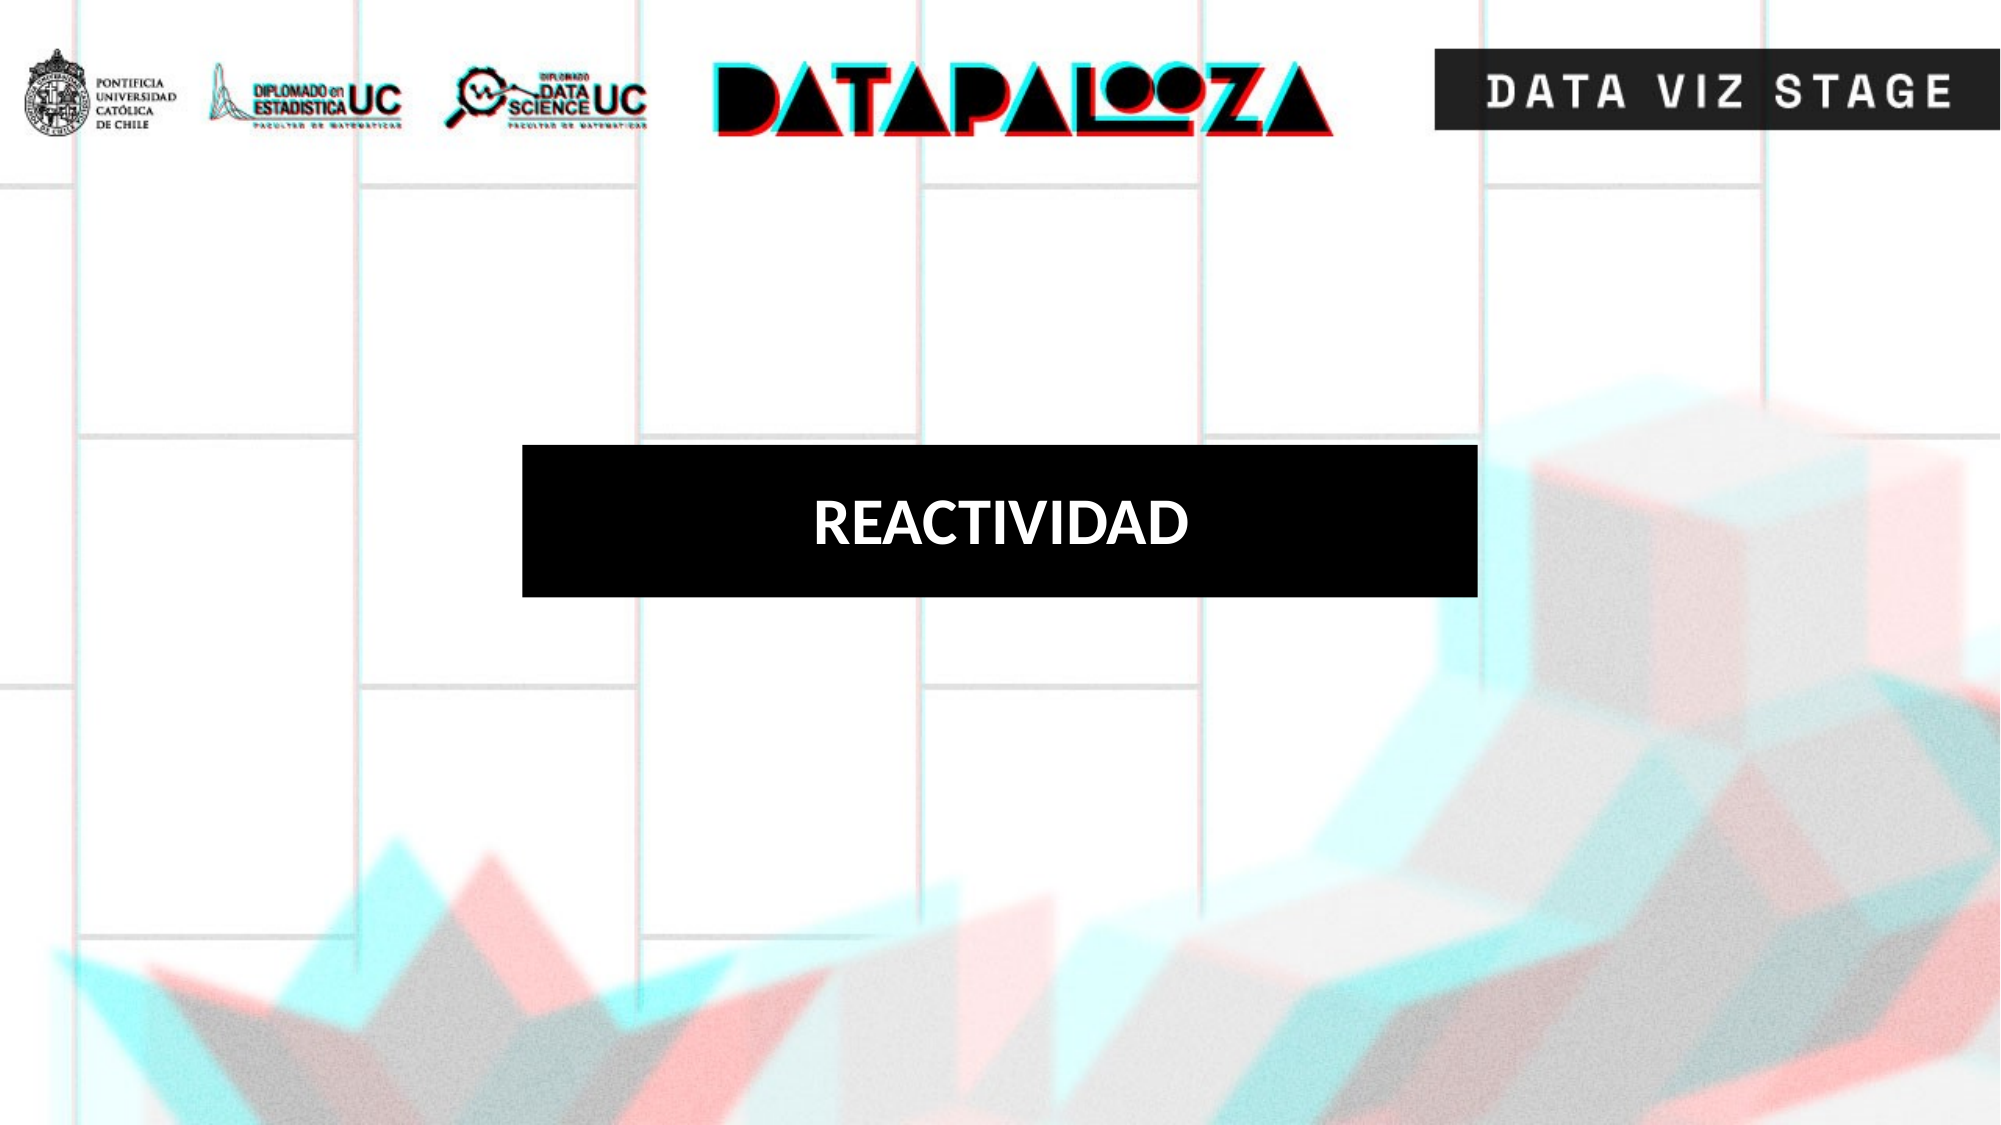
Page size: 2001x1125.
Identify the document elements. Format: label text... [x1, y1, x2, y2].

picture [0, 0, 2001, 1125]
title REACTIVIDAD [522, 444, 1478, 598]
